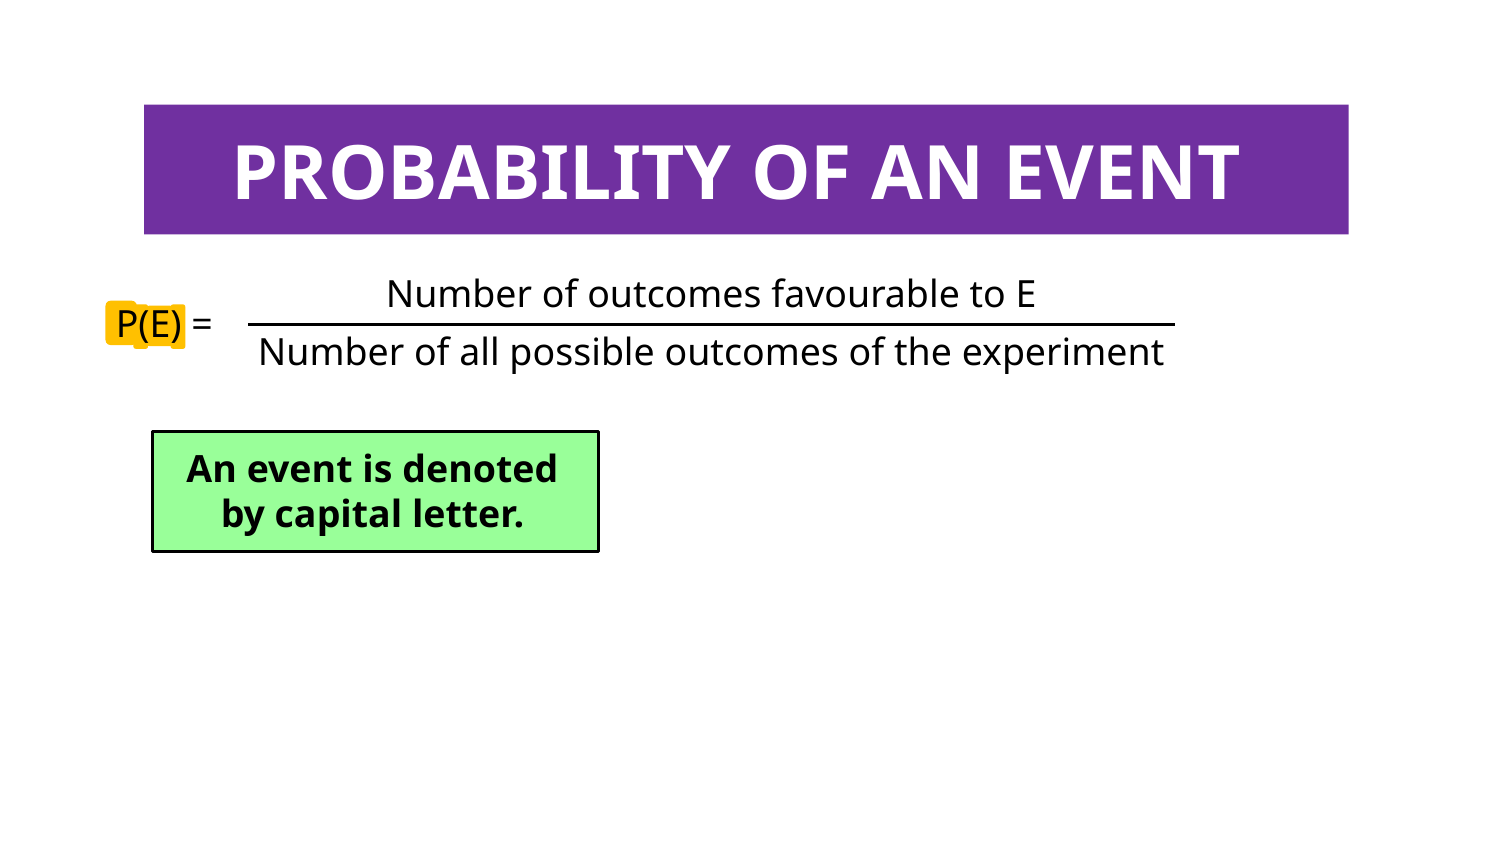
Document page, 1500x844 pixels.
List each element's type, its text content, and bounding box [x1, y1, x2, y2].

text_box Number of outcomes favourable to E [371, 262, 1053, 320]
text_box P(E) = [101, 292, 229, 353]
text_box Number of all possible outcomes of the experiment [243, 320, 1181, 381]
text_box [146, 430, 600, 552]
text_box PROBABILITY OF AN EVENT [144, 104, 1349, 235]
